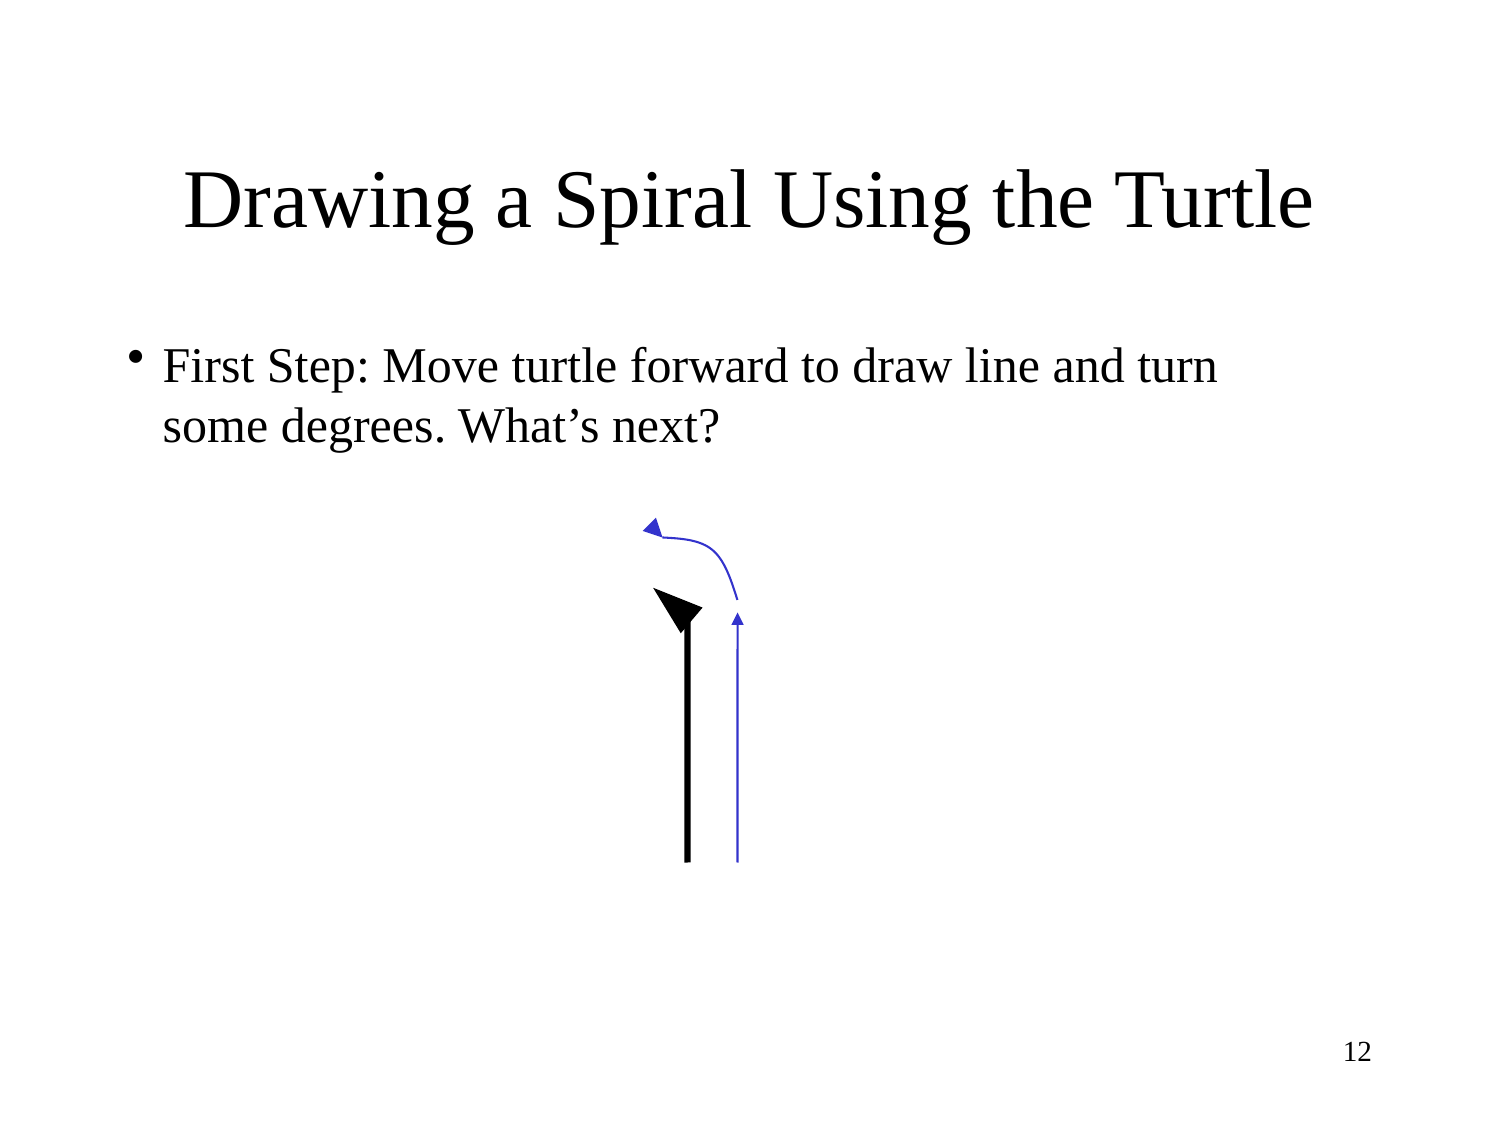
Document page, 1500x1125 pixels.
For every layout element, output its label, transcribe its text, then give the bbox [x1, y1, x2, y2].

text_box [660, 594, 698, 628]
text_box First Step: Move turtle forward to draw line and turn some degrees. What’s next? [112, 324, 1275, 460]
text_box [663, 537, 738, 600]
slide_number 12 [1074, 1024, 1388, 1101]
text_box [649, 524, 663, 538]
title Drawing a Spiral Using the Turtle [112, 99, 1388, 288]
text_box [731, 612, 744, 863]
